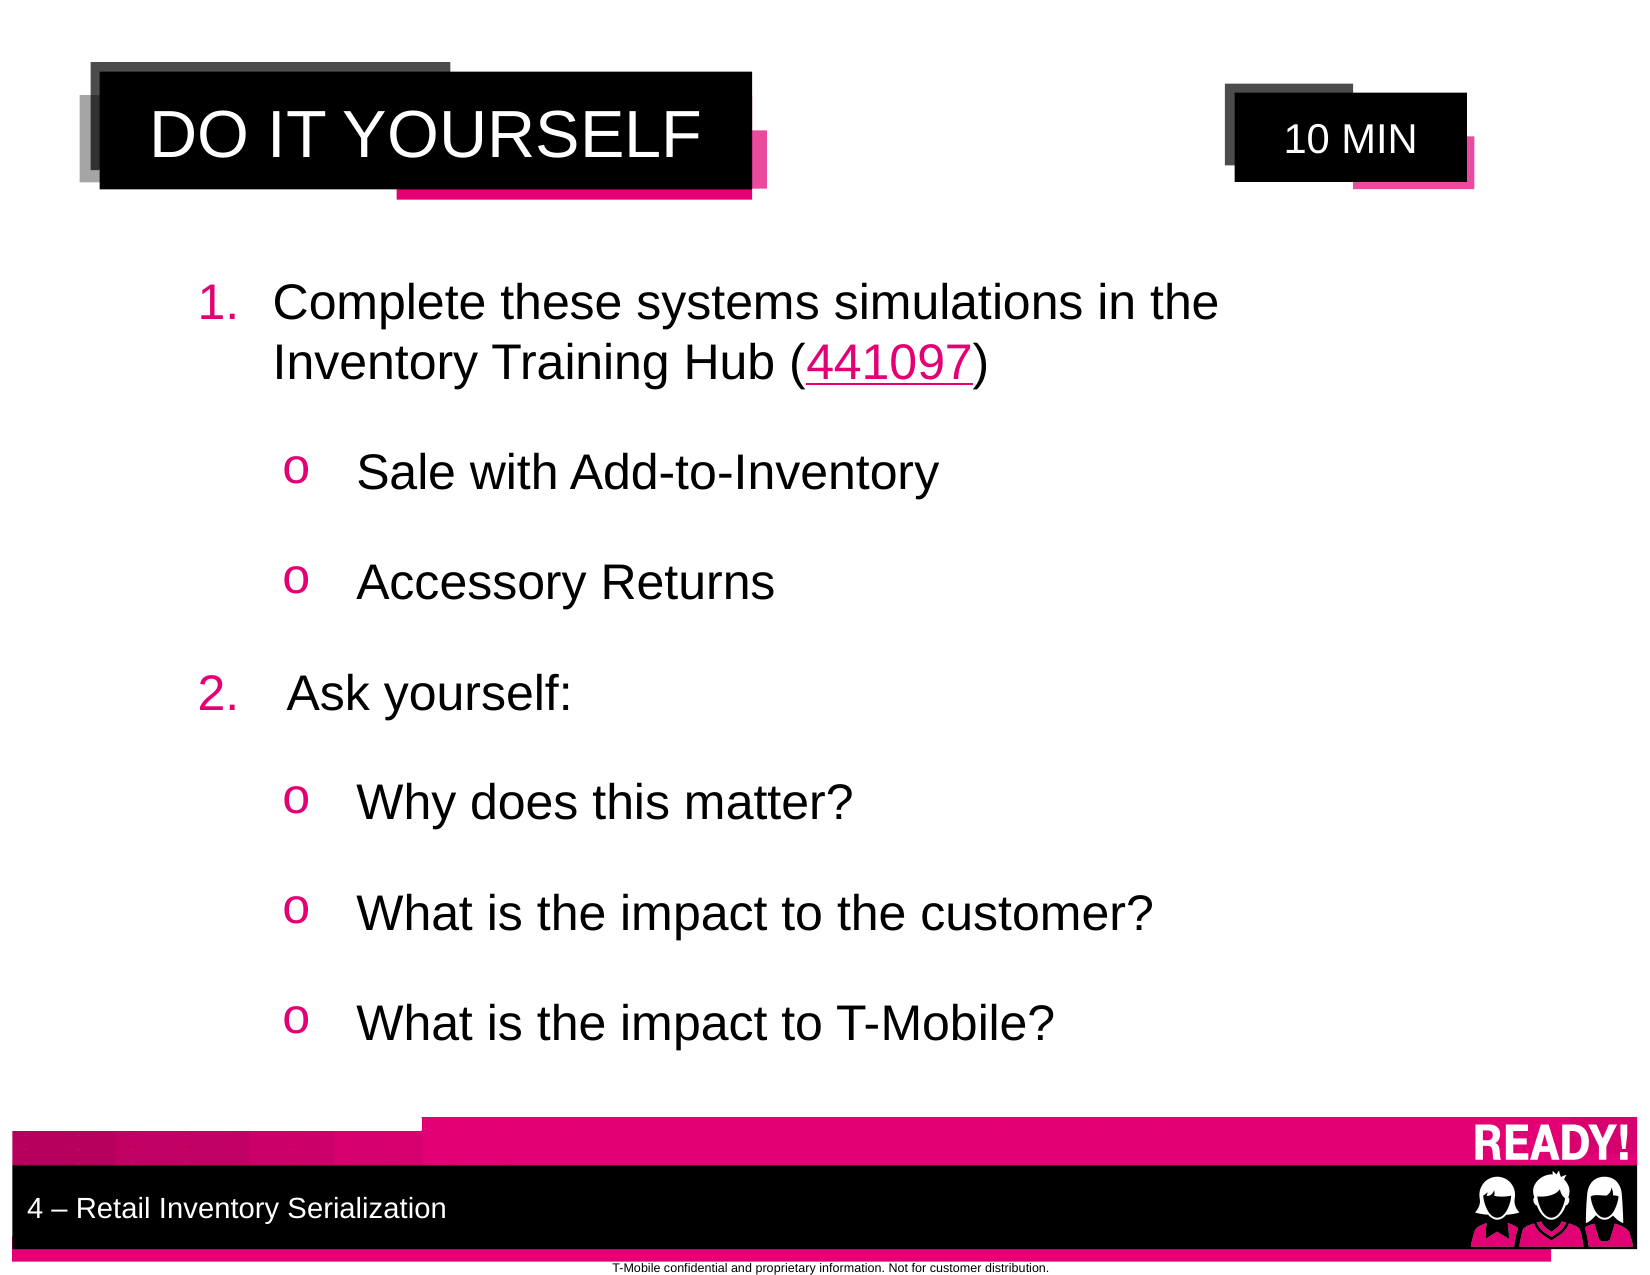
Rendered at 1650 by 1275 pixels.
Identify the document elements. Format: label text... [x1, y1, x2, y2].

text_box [79, 61, 768, 200]
text_box Complete these systems simulations in the Inventory Training Hub (441097) Sale with Add-to-Inventory Accessory Returns Ask yourself: Why does this matter? What is the impact to the customer? What is the impact to T-Mobile? [99, 262, 1384, 1058]
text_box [1224, 83, 1475, 190]
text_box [12, 1104, 1646, 1275]
